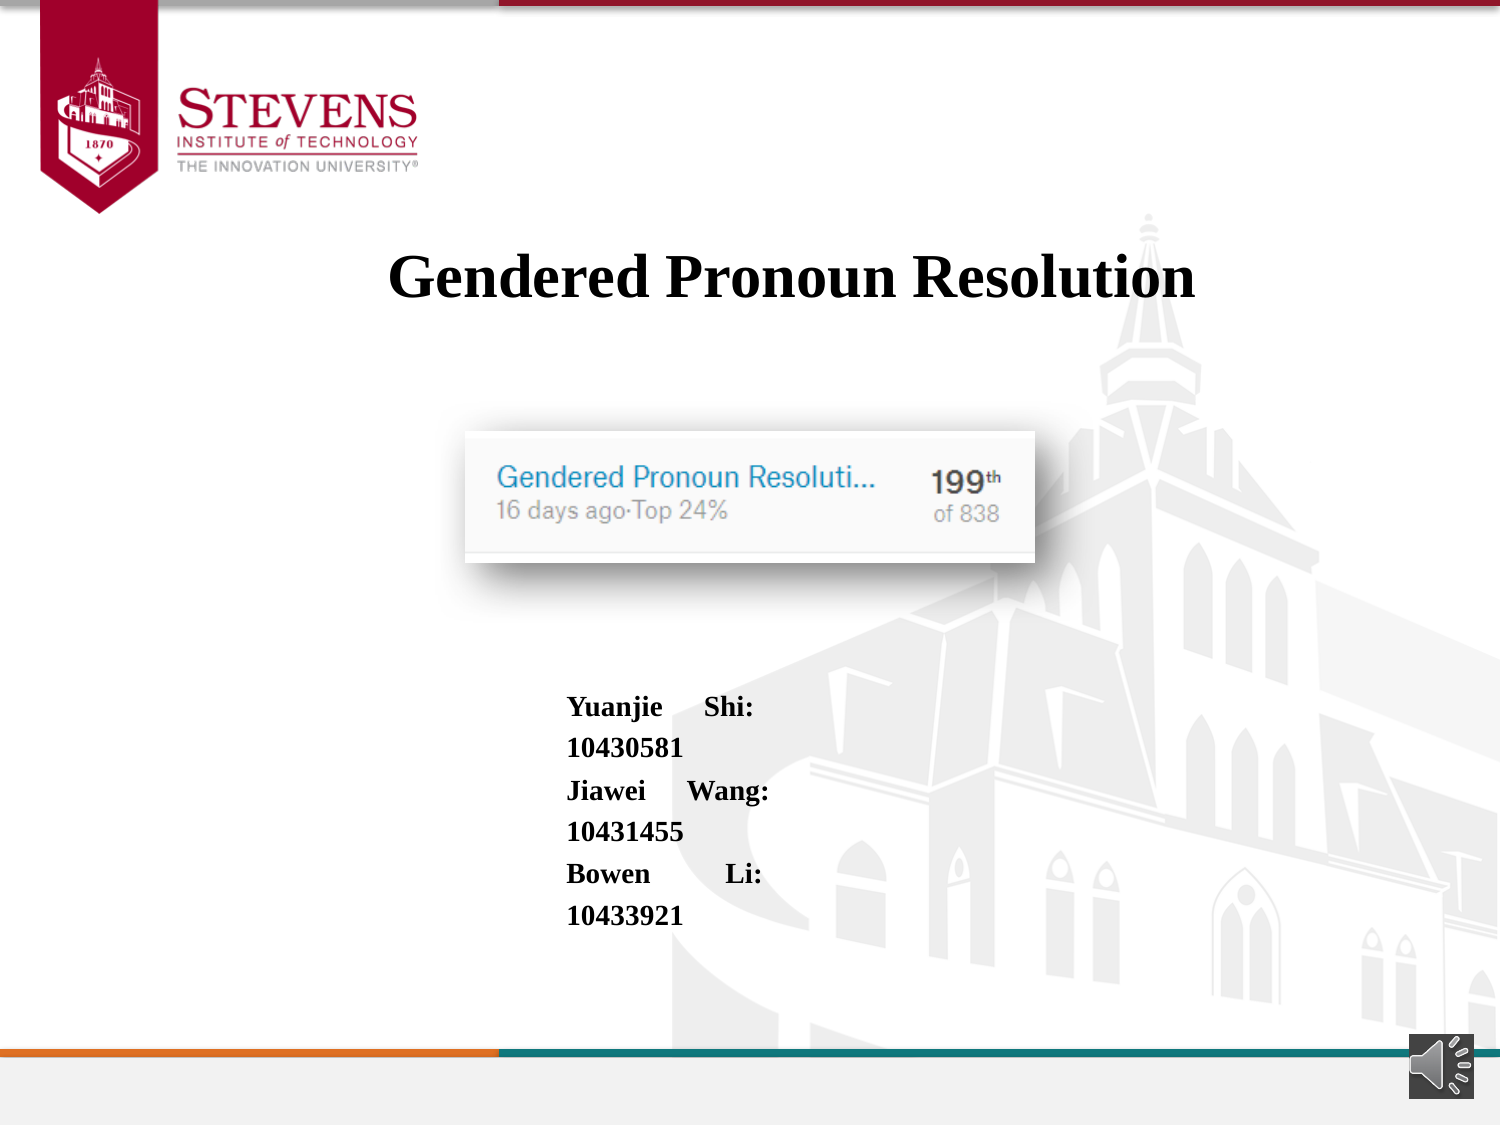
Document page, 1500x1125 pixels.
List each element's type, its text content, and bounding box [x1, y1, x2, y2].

list Gendered Pronoun Resolution [286, 228, 1299, 335]
list Yuanjie Shi: 10430581 Jiawei Wang: 10431455 Bowen Li: 10433921 [551, 672, 949, 804]
picture [465, 191, 1500, 1101]
picture [40, 0, 418, 214]
